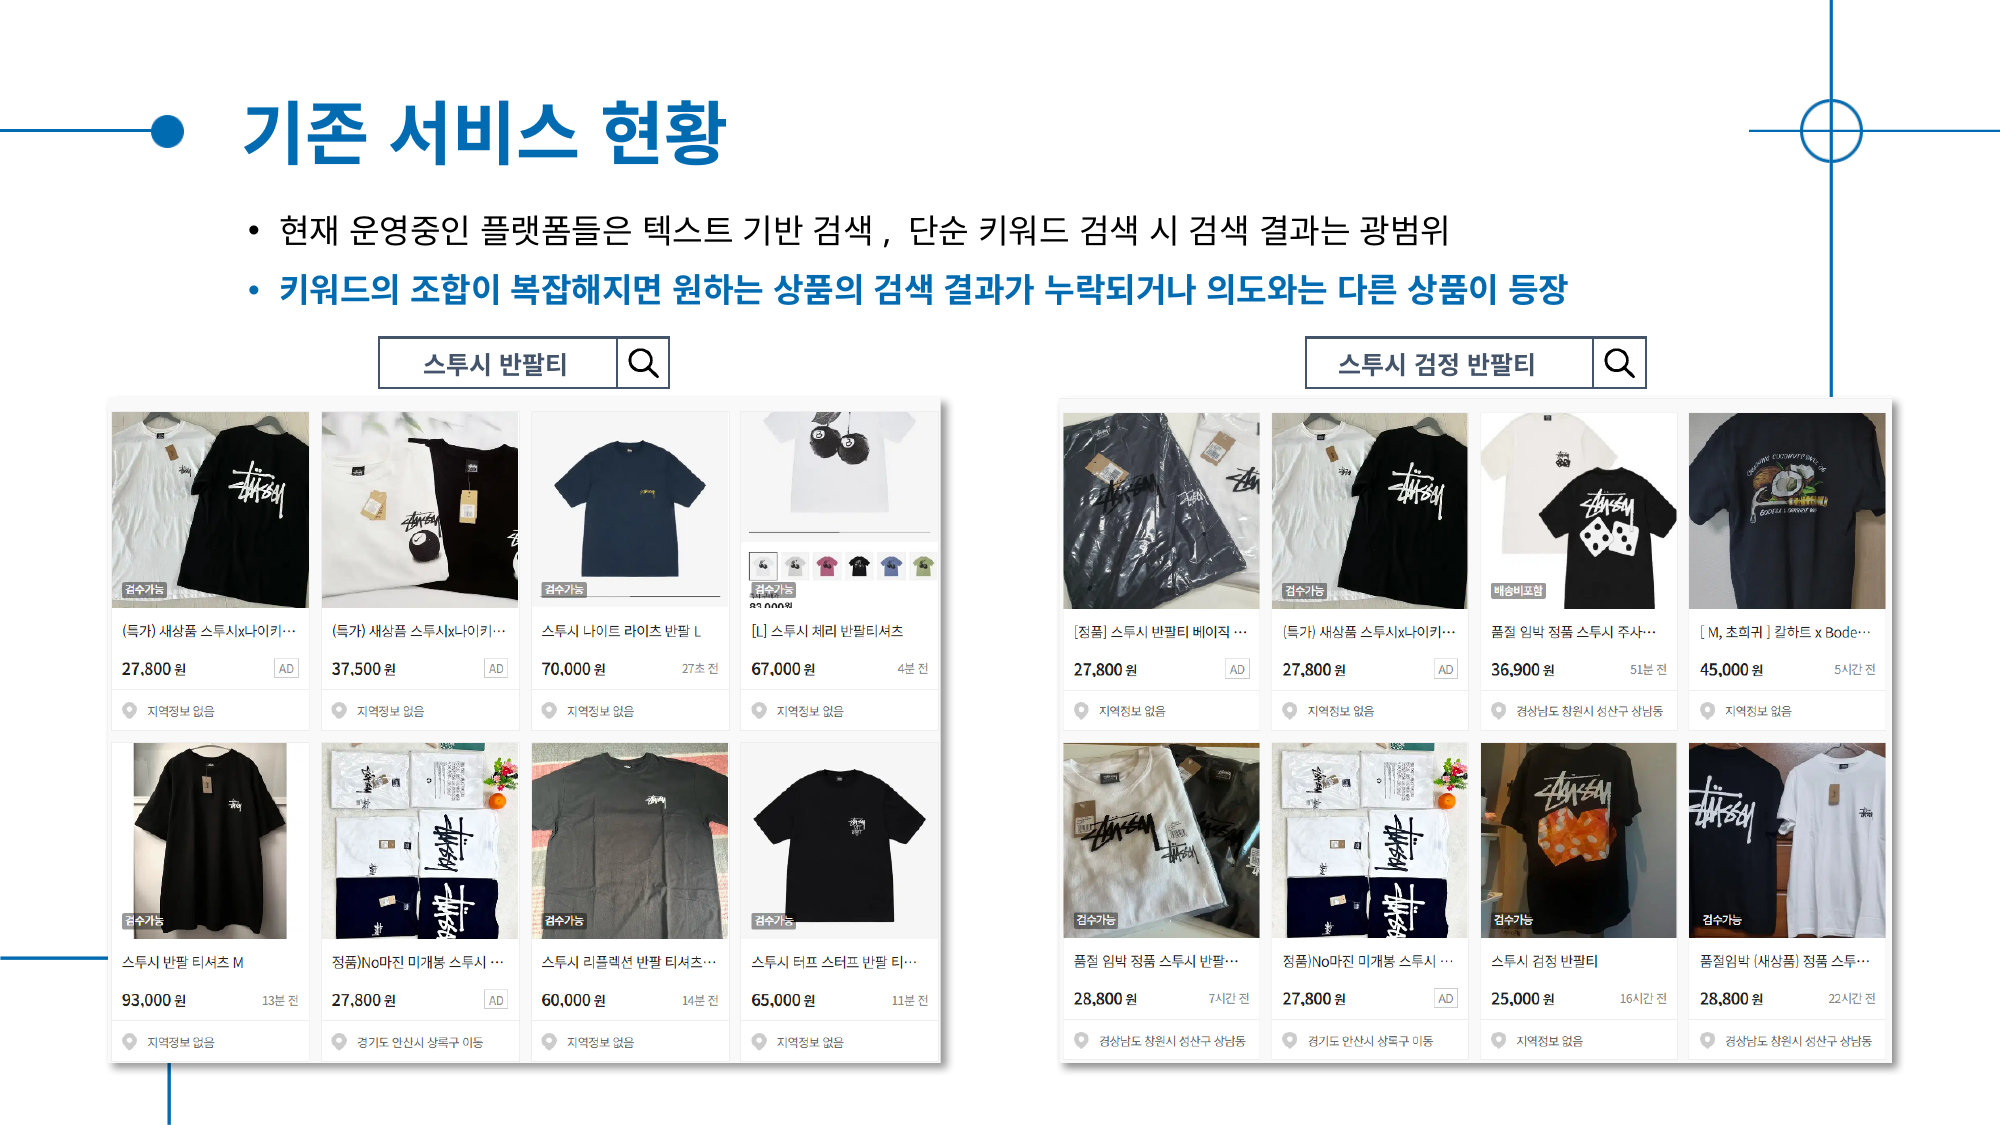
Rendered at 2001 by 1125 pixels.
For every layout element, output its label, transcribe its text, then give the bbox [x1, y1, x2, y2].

text_box 현재 운영중인 플랫폼들은 텍스트 기반 검색, 단순 키워드 검색 시 검색 결과는 광범위 키워드의 조합이 복잡해지면 원하는 상품의 검색 결과가 누락되거나 의도와는 다른 상품이 등장 [233, 182, 1784, 317]
picture [0, 956, 107, 960]
picture [0, 115, 184, 148]
text_box 기존 서비스 현황 [241, 80, 1613, 178]
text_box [1305, 337, 1646, 388]
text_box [379, 337, 670, 388]
picture [1612, 0, 2000, 397]
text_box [107, 397, 1892, 1063]
